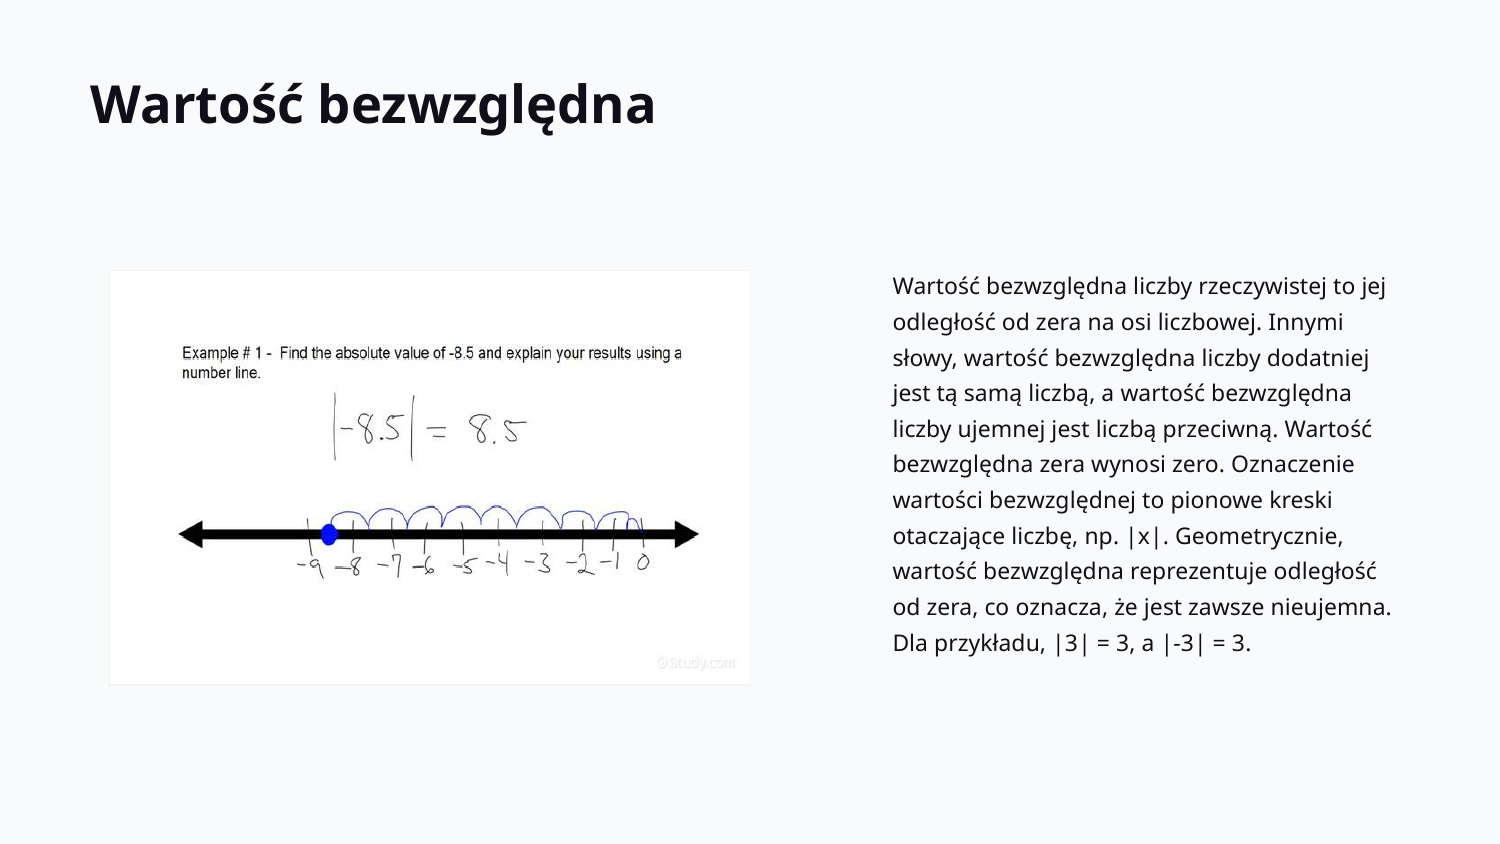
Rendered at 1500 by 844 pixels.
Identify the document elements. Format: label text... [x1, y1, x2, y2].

text_box Wartość bezwzględna [75, 49, 1409, 155]
text_box Wartość bezwzględna liczby rzeczywistej to jej odległość od zera na osi liczbowej. Innymi słowy, wartość bezwzględna liczby dodatniej jest tą samą liczbą, a wartość bezwzględna liczby ujemnej jest liczbą przeciwną. Wartość bezwzględna zera wynosi zero. Oznaczenie wartości bezwzględnej to pionowe kreski otaczające liczbę, np. |x|. Geometrycznie, wartość bezwzględna reprezentuje odległość od zera, co oznacza, że jest zawsze nieujemna. Dla przykładu, |3| = 3, a |-3| = 3. [877, 248, 1409, 693]
picture [109, 270, 751, 686]
